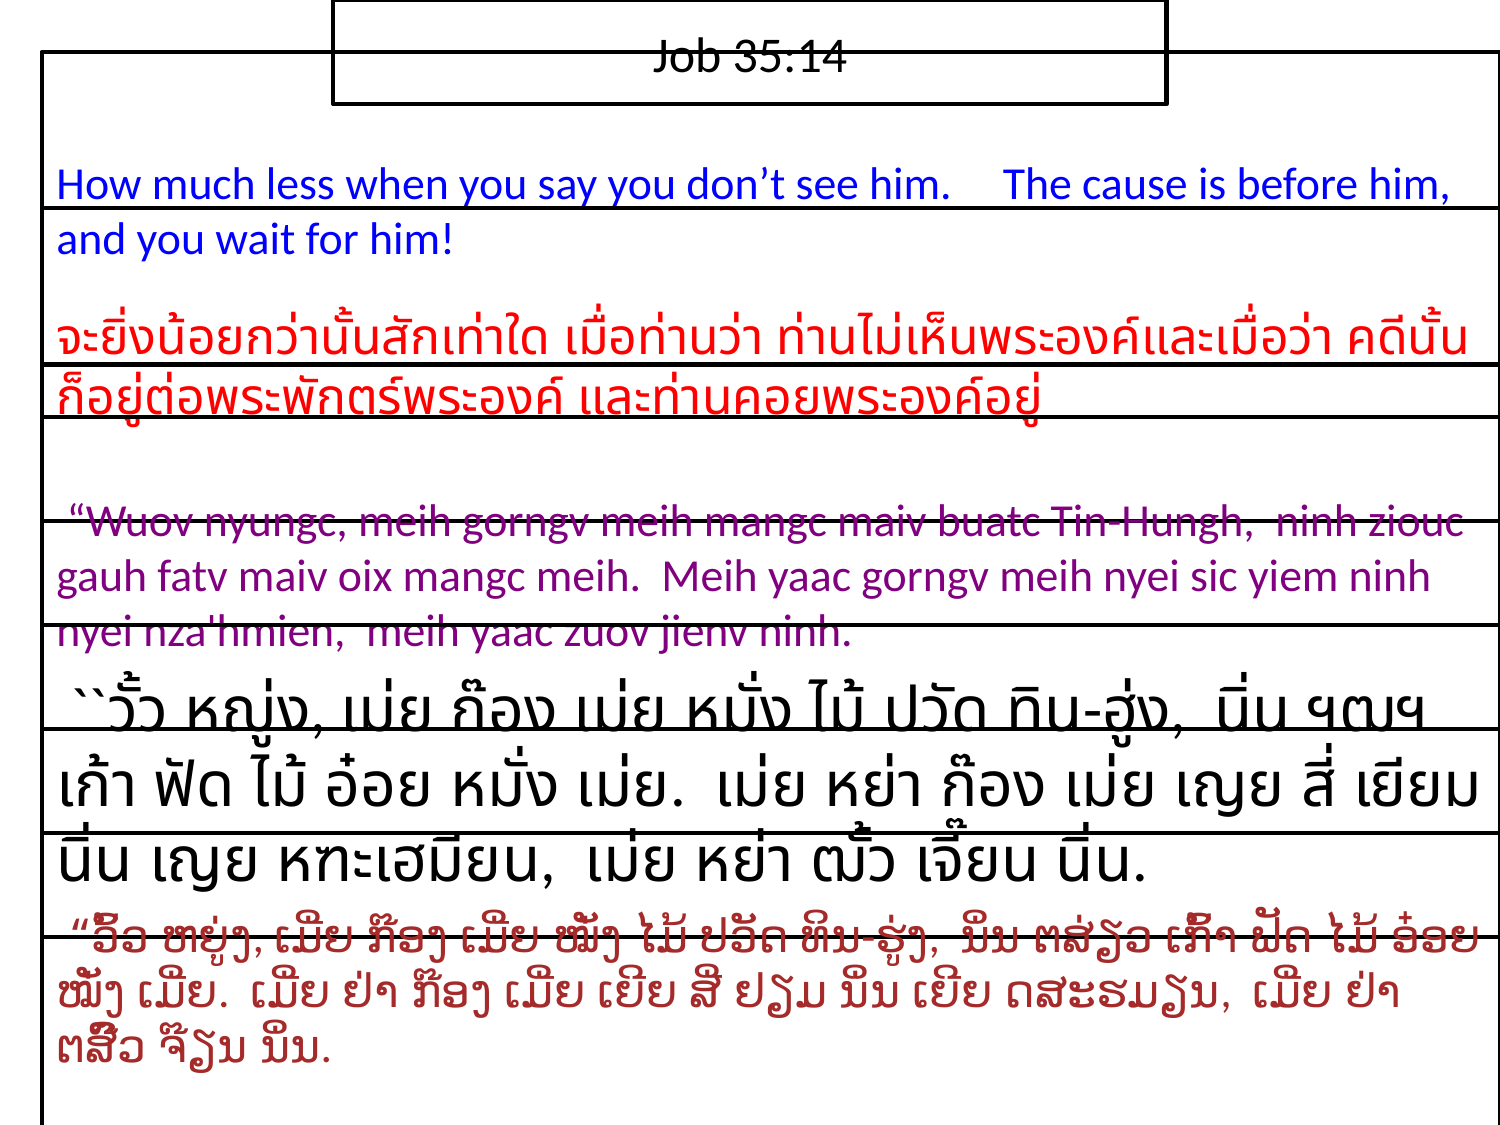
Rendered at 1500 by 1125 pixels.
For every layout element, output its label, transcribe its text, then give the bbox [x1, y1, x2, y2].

text_box Job 35:14 [331, 0, 1169, 50]
text_box จะ​ยิ่ง​น้อย​กว่า​นั้น​สัก​เท่าใด เมื่อ​ท่าน​ว่า ท่าน​ไม่​เห็น​พระ​องค์และ​เมื่อ​ว่า คดี​นั้น​ก็​อยู่​ต่อ​พระ​พักตร์​พระ​องค์ และ​ท่าน​คอย​พระ​องค์​อยู่ [40, 206, 1500, 415]
text_box “ວົ້ວ ຫຍູ່ງ, ເມີ່ຍ ກ໊ອງ ເມີ່ຍ ໝັ່ງ ໄມ້ ປວັດ ທິນ-ຮູ່ງ, ນິ່ນ ຕສ່ຽວ ເກົ້າ ຟັດ ໄມ້ ອ໋ອຍ ໝັ່ງ ເມີ່ຍ. ເມີ່ຍ ຢ່າ ກ໊ອງ ເມີ່ຍ ເຍີຍ ສີ່ ຢຽມ ນິ່ນ ເຍີຍ ດສະຮມຽນ, ເມີ່ຍ ຢ່າ ຕສົ໊ວ ຈ໊ຽນ ນິ່ນ. [40, 831, 1500, 1125]
text_box ``วั้ว หญู่ง, เม่ย ก๊อง เม่ย หมั่ง ไม้ ปวัด ทิน-ฮู่ง, นิ่น ฯฒฯ เก้า ฟัด ไม้ อ๋อย หมั่ง เม่ย. เม่ย หย่า ก๊อง เม่ย เญย สี่ เยียม นิ่น เญย หฑะเฮมียน, เม่ย หย่า ฒั้ว เจี๊ยน นิ่น. [40, 623, 1500, 831]
text_box How much less when you say you don’t see him. The cause is before him, and you wait for him! [40, 50, 1500, 206]
text_box “Wuov nyungc, meih gorngv meih mangc maiv buatc Tin-Hungh, ninh ziouc gauh fatv maiv oix mangc meih. Meih yaac gorngv meih nyei sic yiem ninh nyei nza'hmien, meih yaac zuov jienv ninh. [40, 415, 1500, 623]
